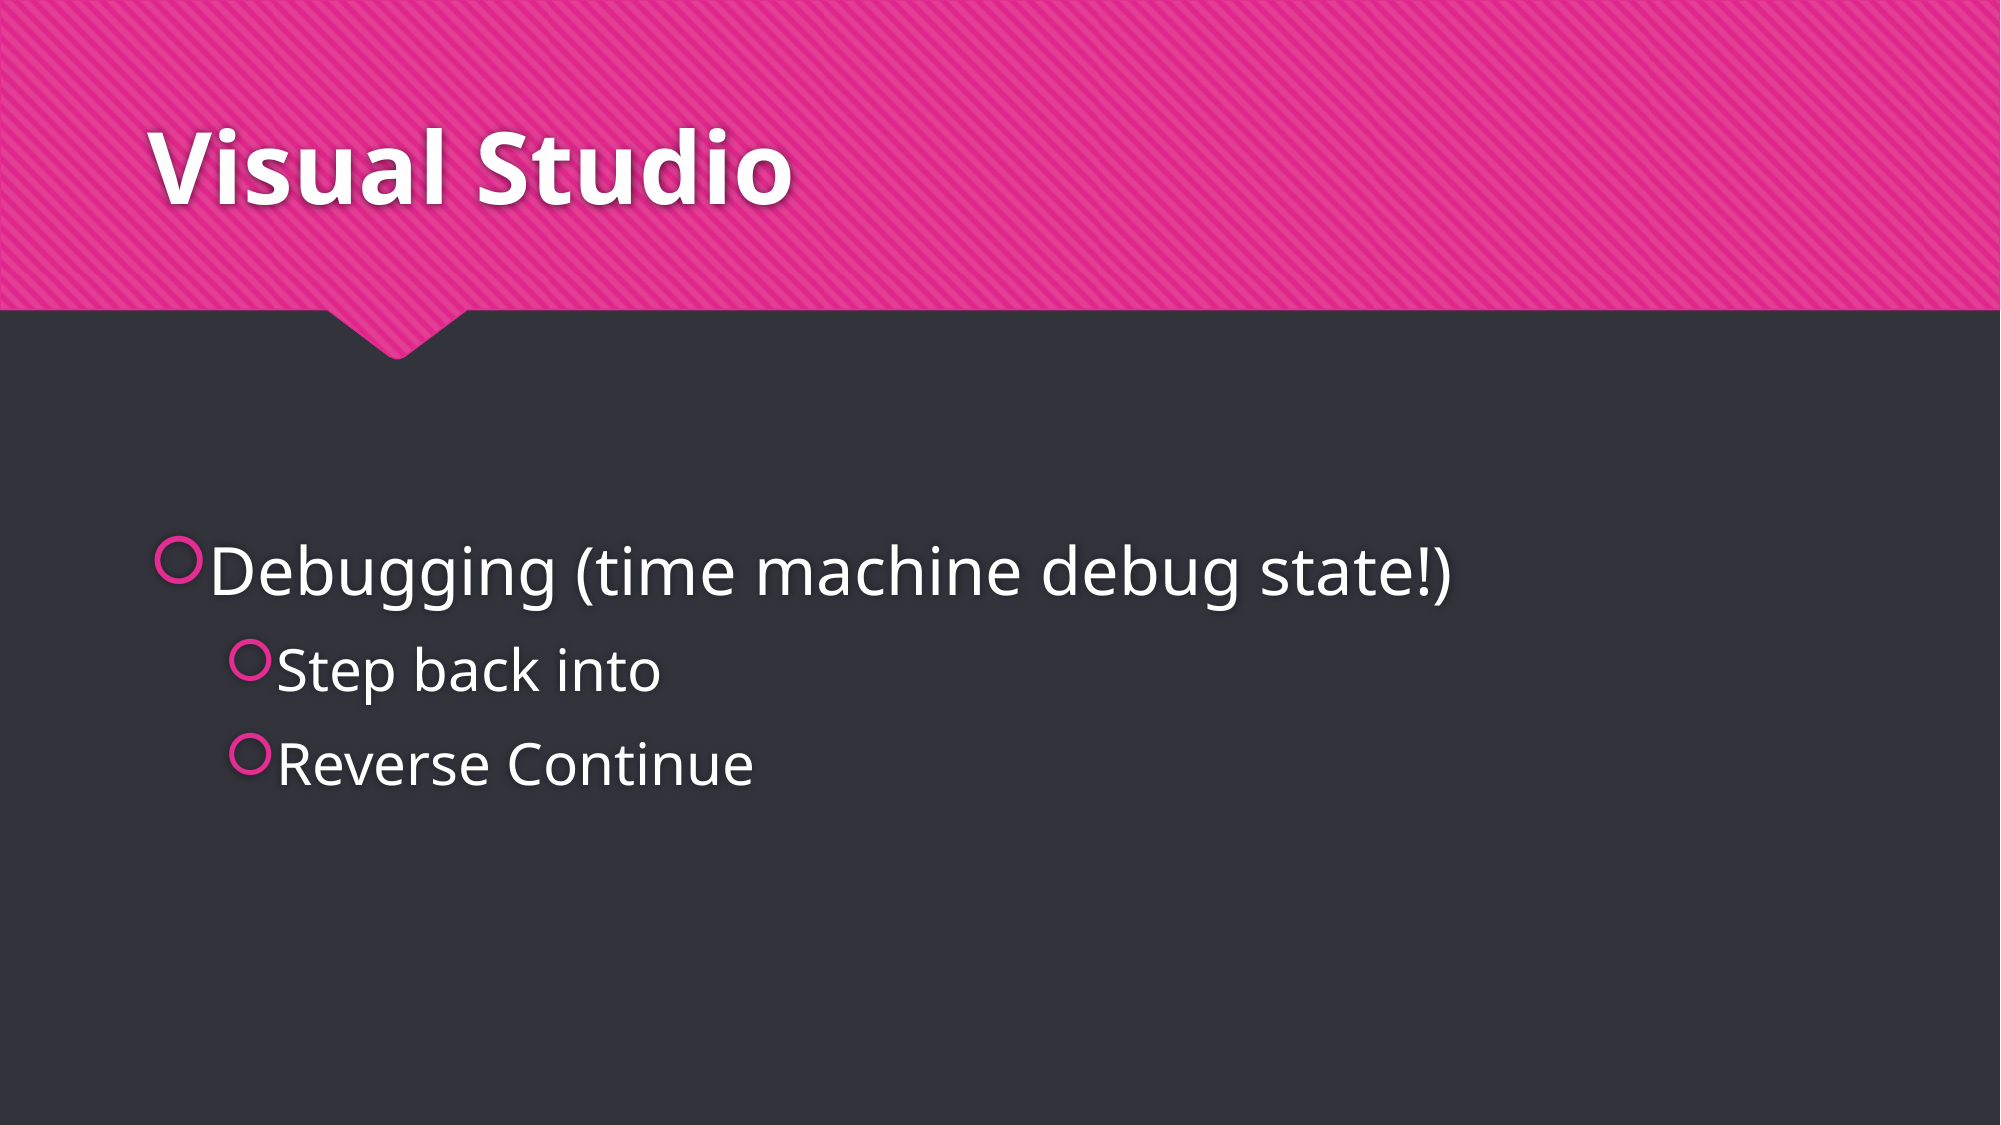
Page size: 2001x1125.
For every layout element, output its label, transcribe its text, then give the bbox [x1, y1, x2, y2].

list Debugging (time machine debug state!) Step back into Reverse Continue [134, 364, 1866, 962]
title Visual Studio [132, 73, 1868, 233]
